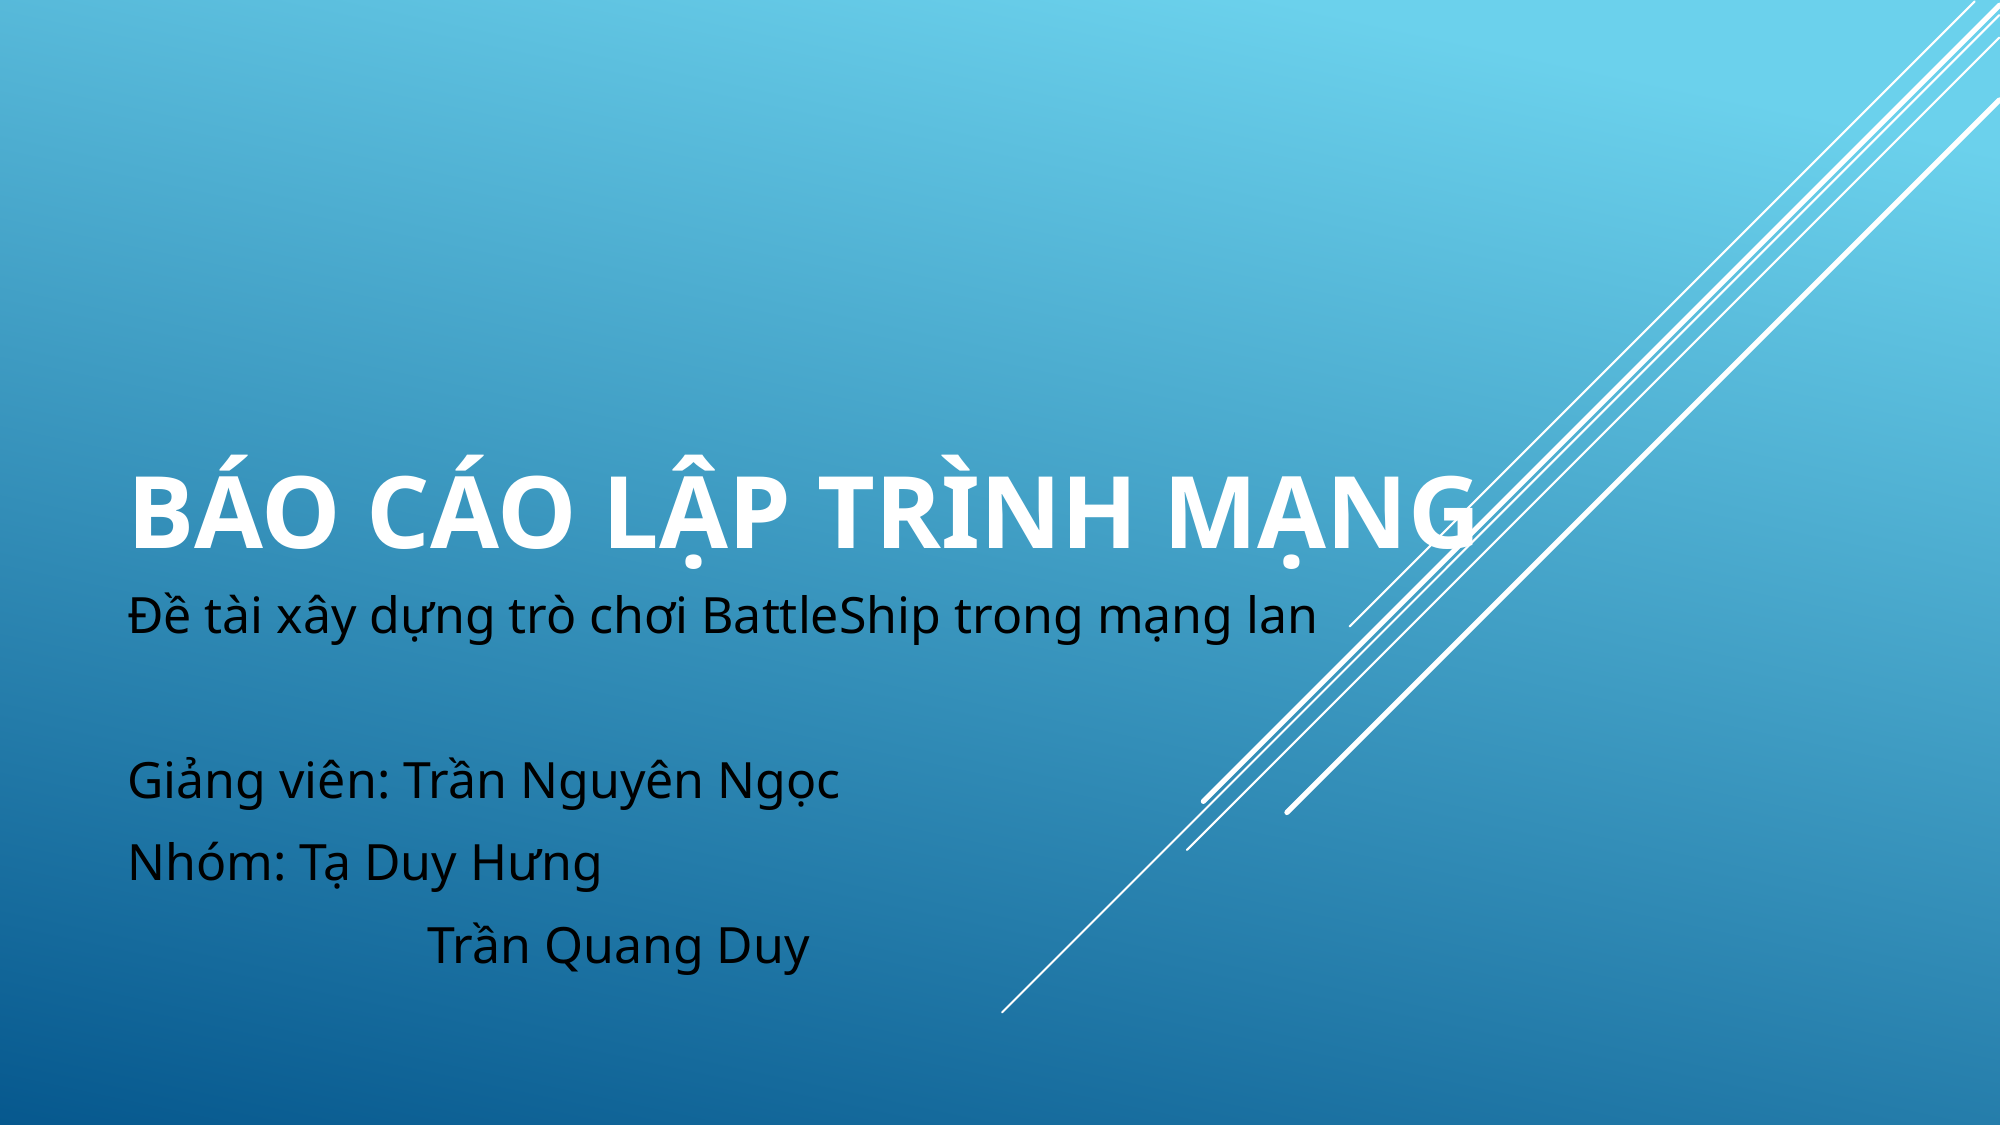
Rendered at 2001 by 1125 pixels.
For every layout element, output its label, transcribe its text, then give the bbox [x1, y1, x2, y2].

title Báo cáo lập trình mạng [112, 57, 1946, 576]
subtitle Đề tài xây dựng trò chơi BattleShip trong mạng lan Giảng viên: Trần Nguyên Ngọc Nhóm: Tạ Duy Hưng Trần Quang Duy [112, 575, 1786, 903]
